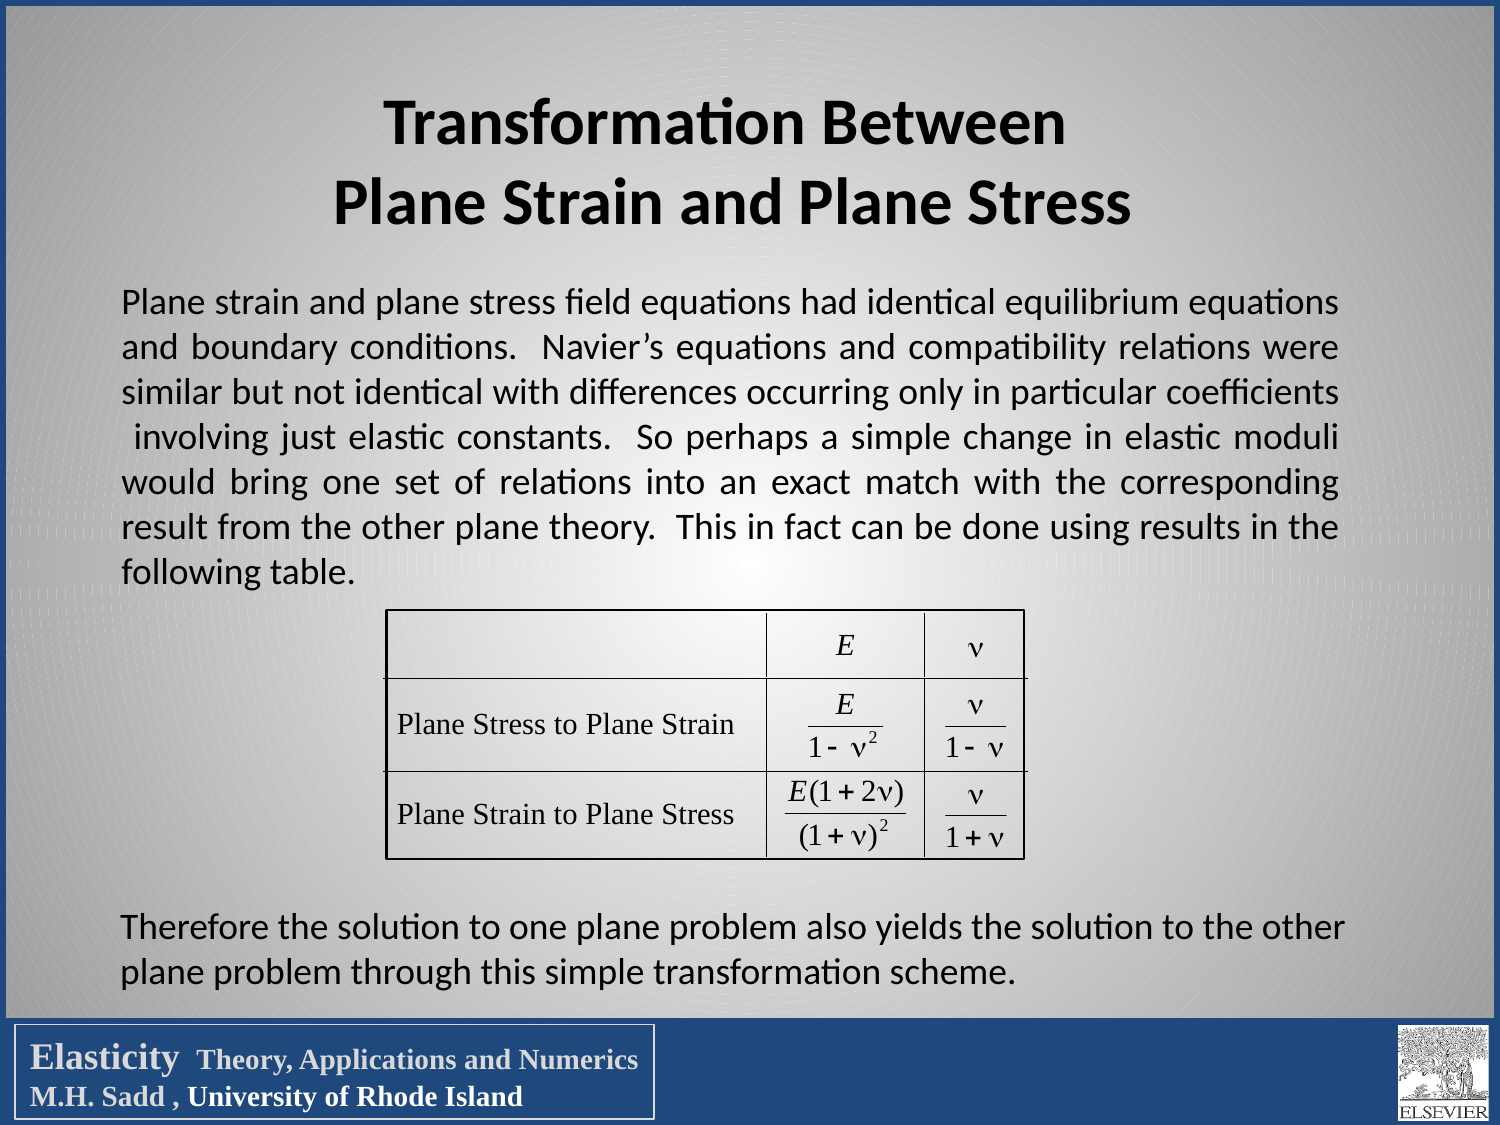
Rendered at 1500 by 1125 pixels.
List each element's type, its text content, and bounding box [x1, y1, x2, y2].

picture [1397, 1025, 1489, 1121]
text_box Elasticity Theory, Applications and Numerics M.H. Sadd , University of Rhode Island [15, 1024, 655, 1120]
text_box [0, 1018, 1500, 1125]
text_box [0, 0, 1500, 1018]
picture [363, 612, 1056, 893]
